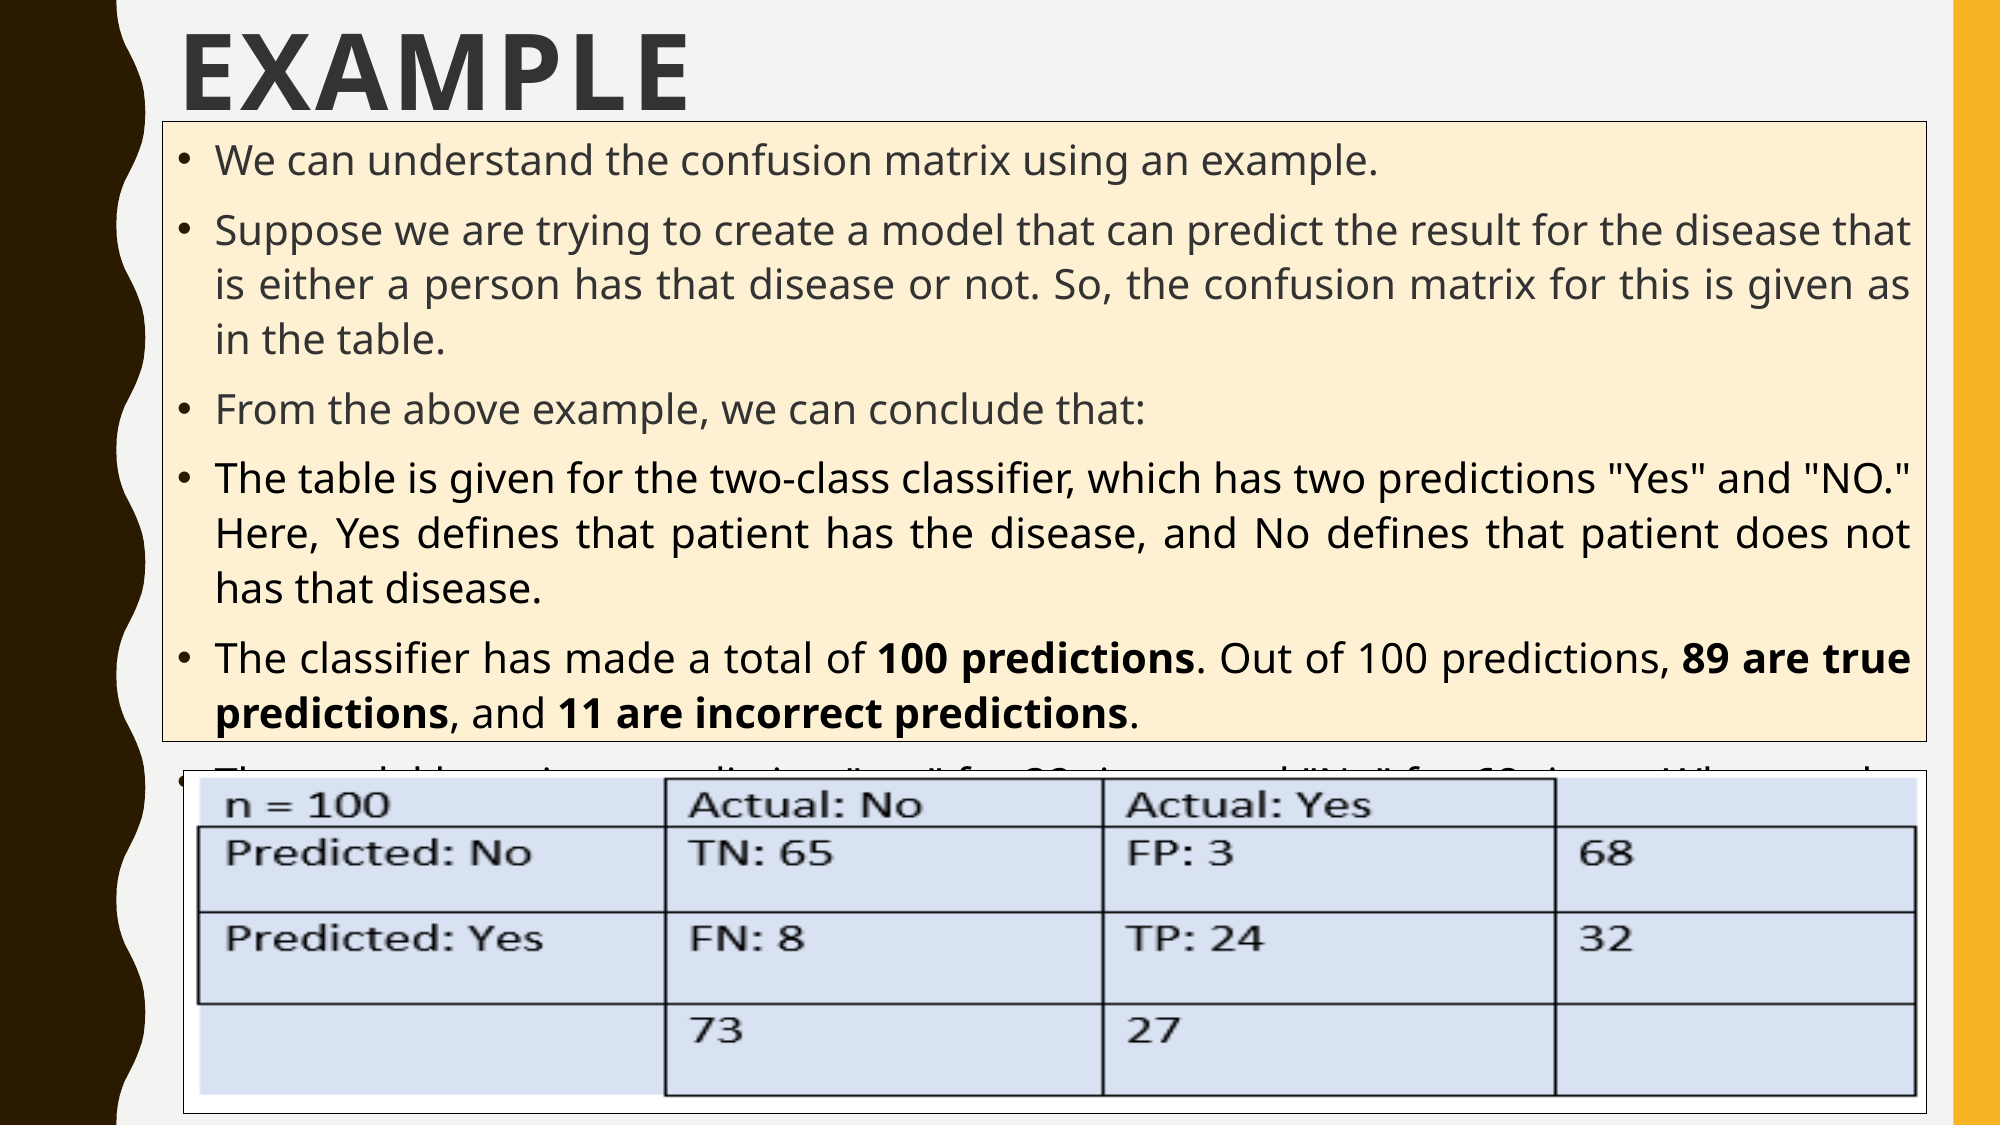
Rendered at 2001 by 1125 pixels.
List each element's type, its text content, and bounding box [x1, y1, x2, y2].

list We can understand the confusion matrix using an example. Suppose we are trying to create a model that can predict the result for the disease that is either a person has that disease or not. So, the confusion matrix for this is given as in the table. From the above example, we can conclude that: The table is given for the two-class classifier, which has two predictions "Yes" and "NO." Here, Yes defines that patient has the disease, and No defines that patient does not has that disease. The classifier has made a total of 100 predictions. Out of 100 predictions, 89 are true predictions, and 11 are incorrect predictions. The model has given prediction "yes" for 32 times, and "No" for 68 times. Whereas the actual "Yes" was 27, and actual "No" was 73 times. [162, 121, 1927, 742]
title Example [162, 10, 1832, 121]
picture [183, 770, 1927, 1114]
